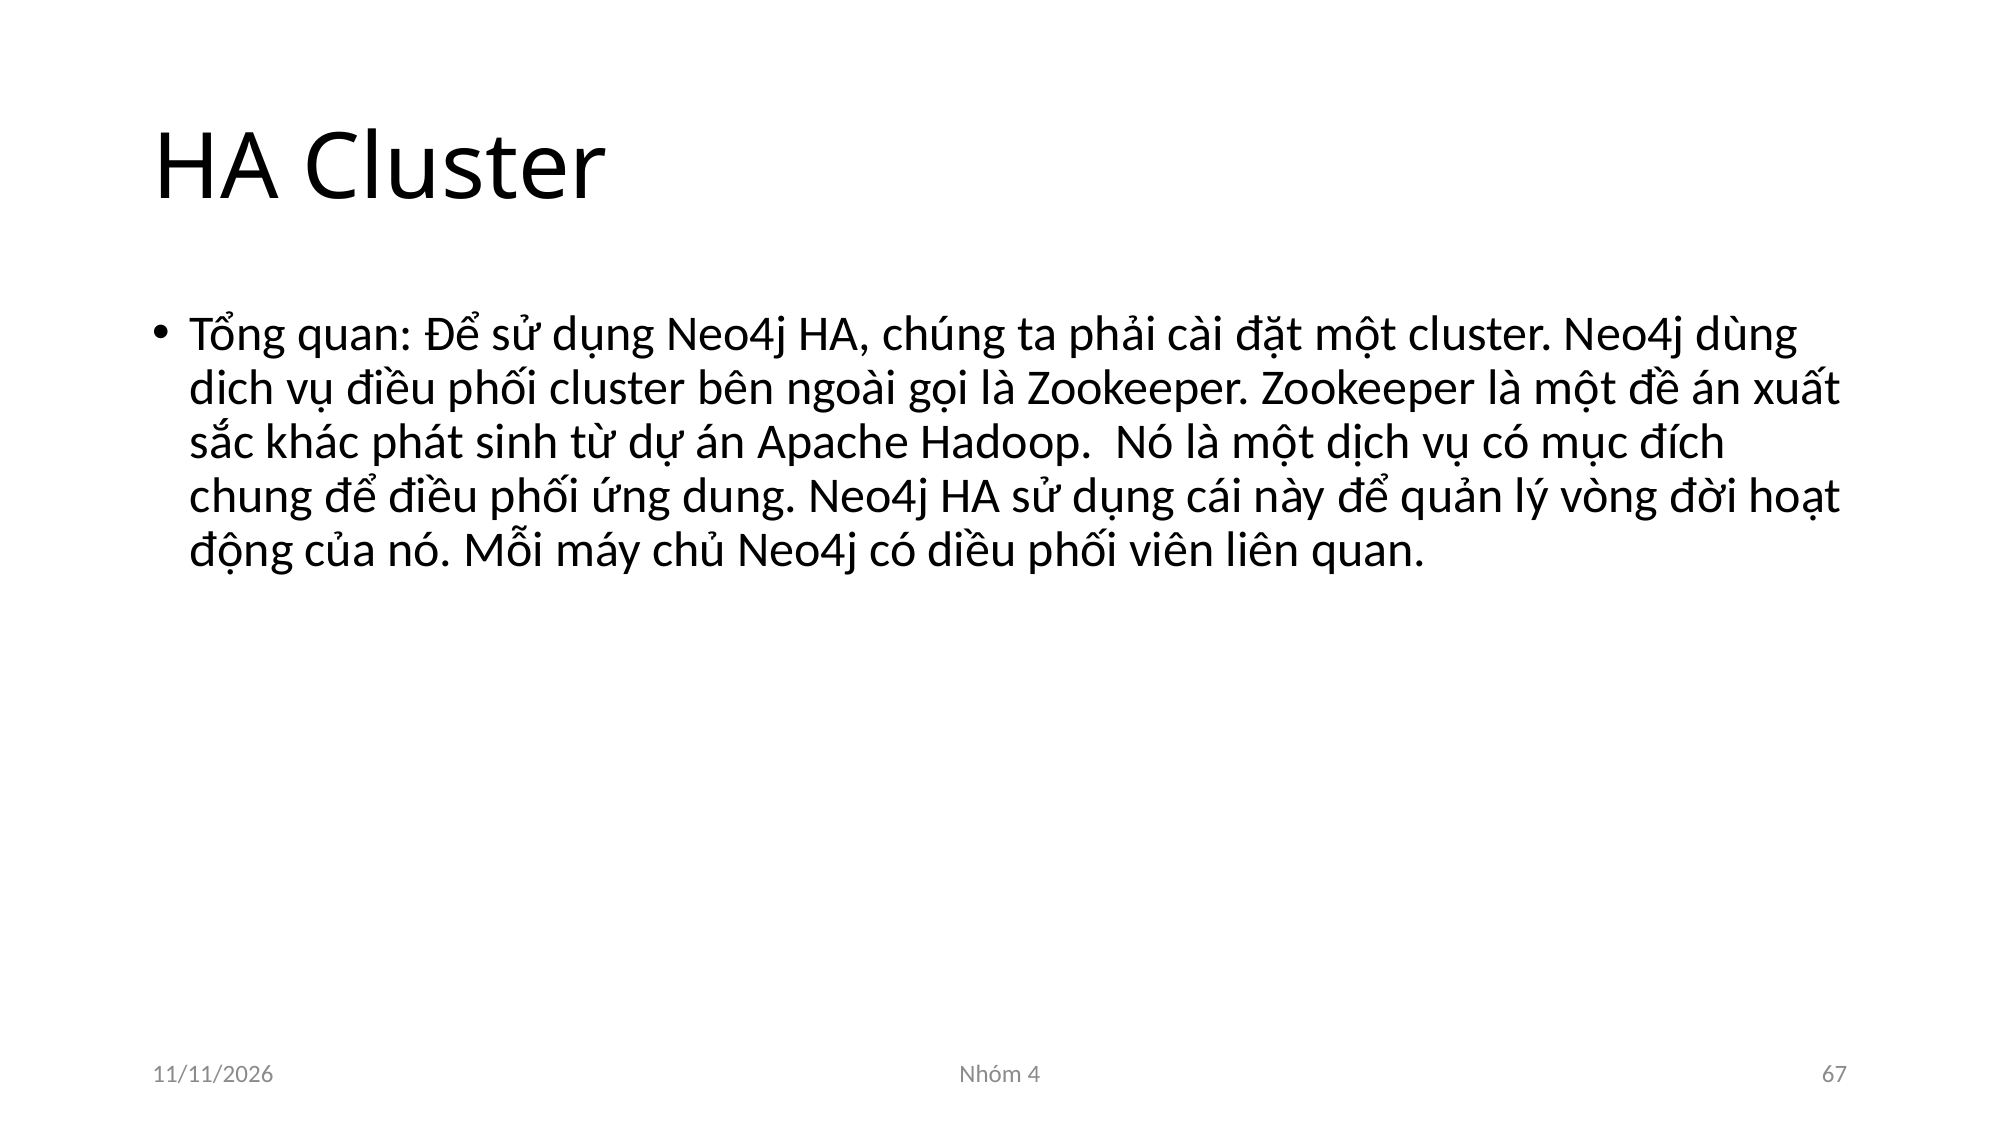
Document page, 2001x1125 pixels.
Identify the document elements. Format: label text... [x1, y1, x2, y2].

slide_number 67 [1412, 1042, 1863, 1103]
title HA Cluster [137, 59, 1863, 278]
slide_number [137, 1042, 588, 1103]
footer Nhóm 4 [662, 1042, 1338, 1103]
list Tổng quan: Để sử dụng Neo4j HA, chúng ta phải cài đặt một cluster. Neo4j dùng dich vụ điều phối cluster bên ngoài gọi là Zookeeper. Zookeeper là một đề án xuất sắc khác phát sinh từ dự án Apache Hadoop. Nó là một dịch vụ có mục đích chung để điều phối ứng dung. Neo4j HA sử dụng cái này để quản lý vòng đời hoạt động của nó. Mỗi máy chủ Neo4j có diều phối viên liên quan. [137, 299, 1863, 1014]
